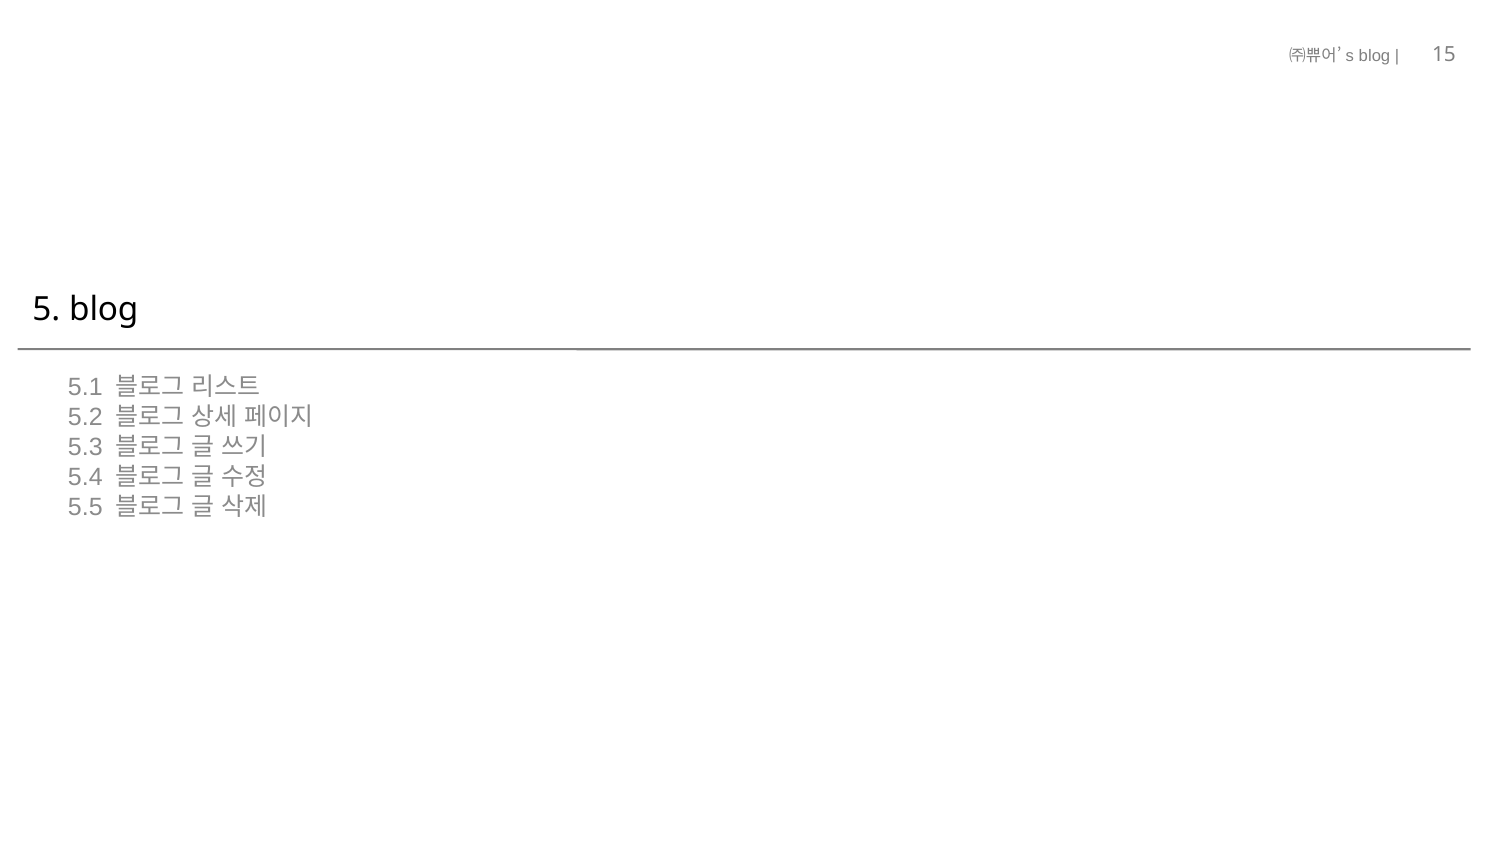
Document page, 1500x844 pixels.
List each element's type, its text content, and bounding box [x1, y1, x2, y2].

title 5. blog [17, 280, 1223, 326]
slide_number 15 [1380, 32, 1471, 78]
subtitle 5.1 블로그 리스트 5.2 블로그 상세 페이지 5.3 블로그 글 쓰기 5.4 블로그 글 수정 5.5 블로그 글 삭제 [53, 362, 1104, 588]
